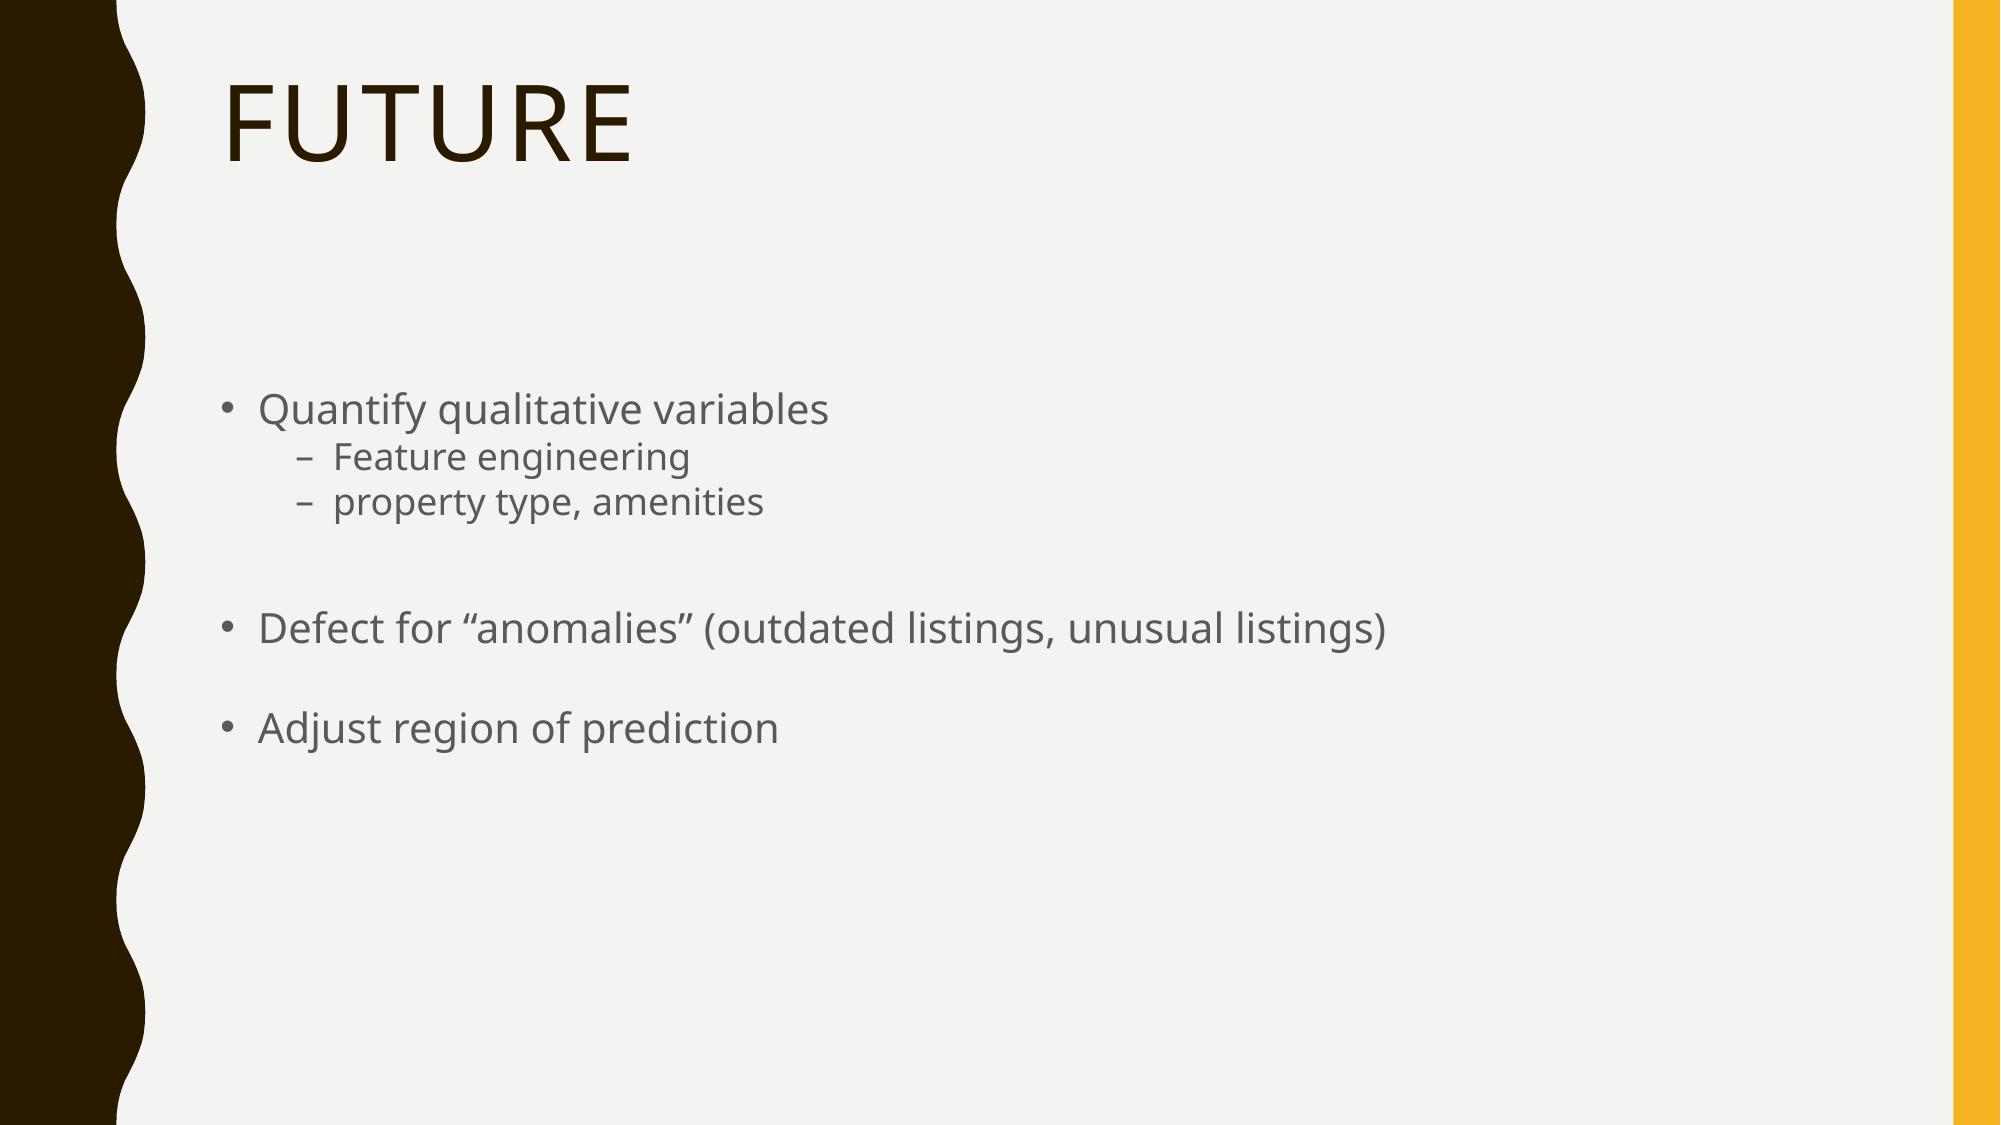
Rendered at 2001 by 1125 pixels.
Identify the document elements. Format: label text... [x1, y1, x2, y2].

list Quantify qualitative variables Feature engineering property type, amenities Defect for “anomalies” (outdated listings, unusual listings) Adjust region of prediction [205, 375, 1875, 965]
title Future [205, 62, 1875, 308]
